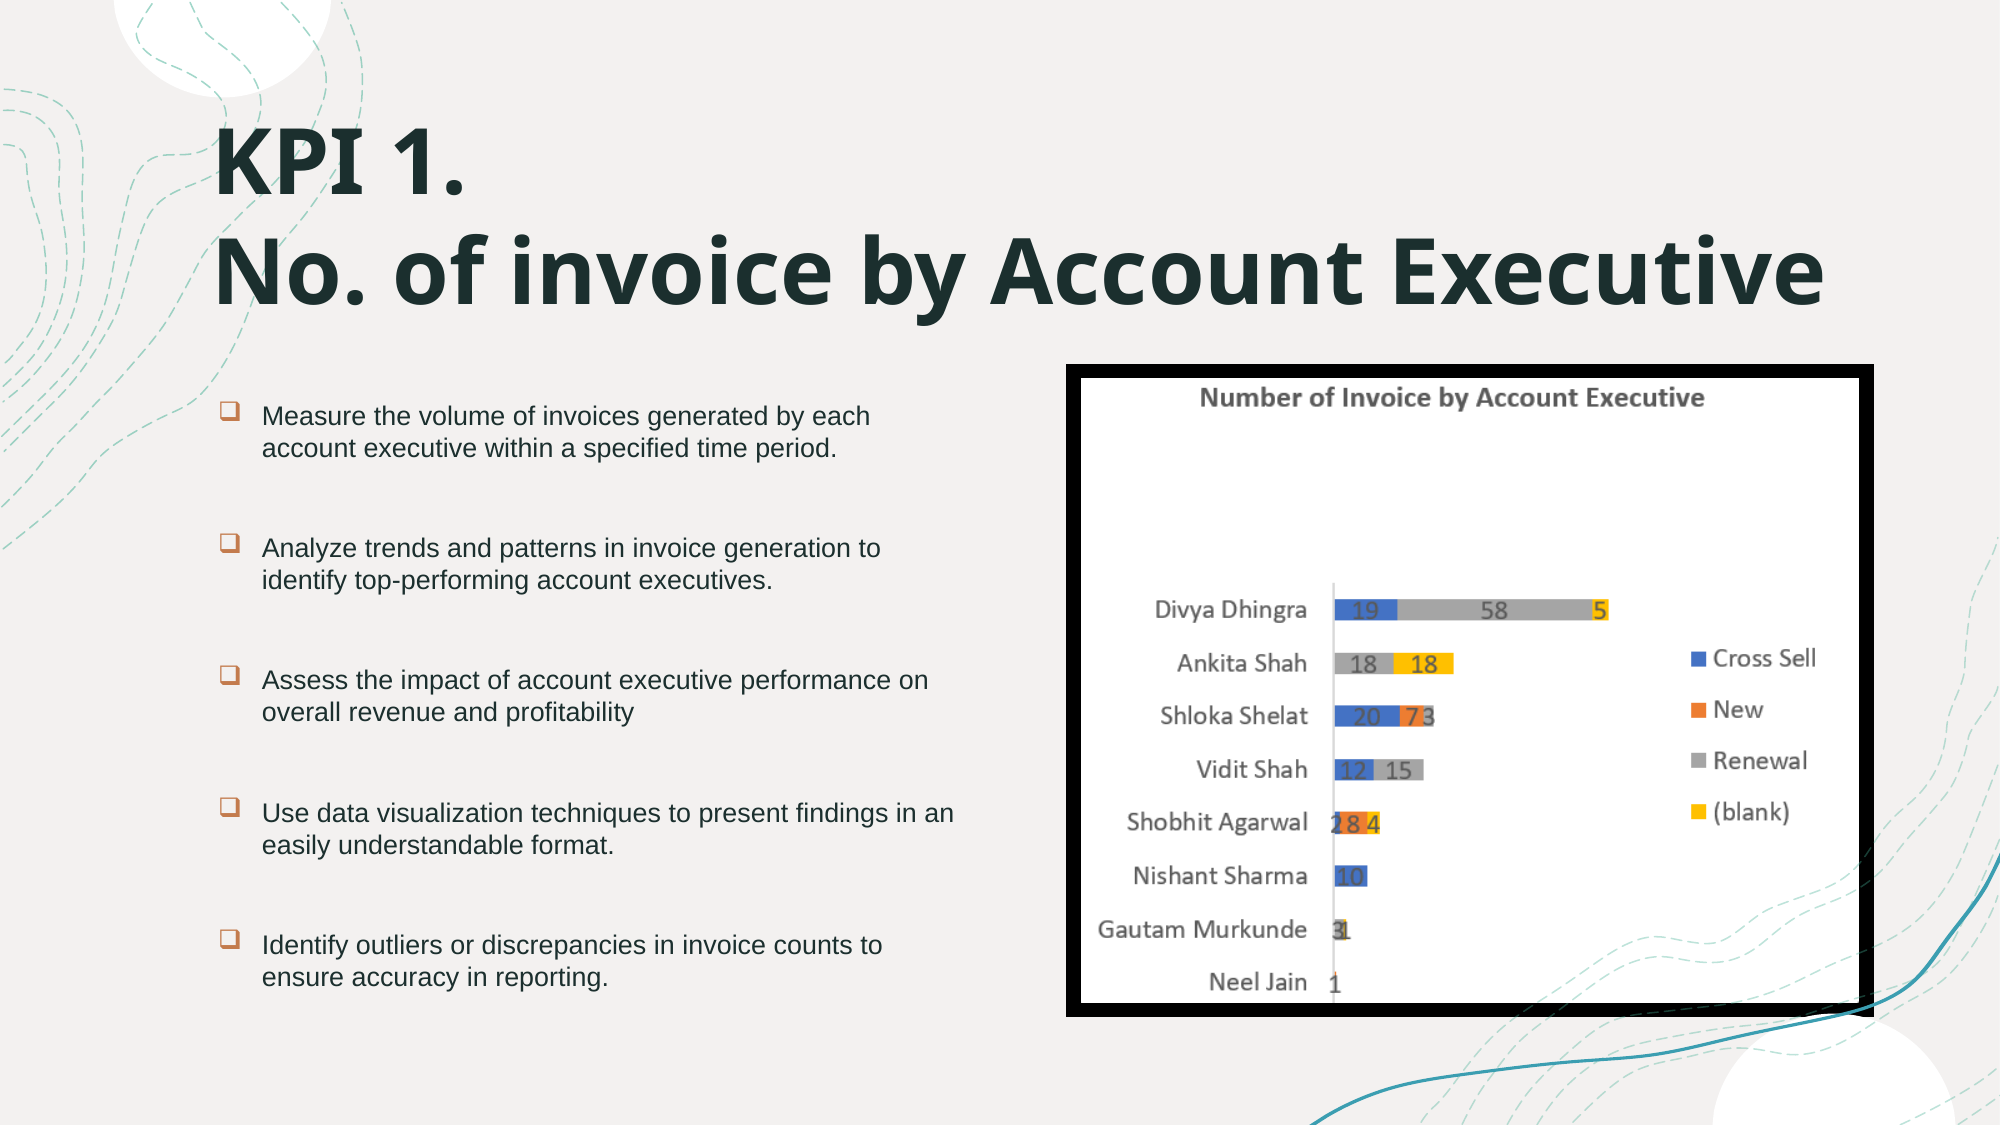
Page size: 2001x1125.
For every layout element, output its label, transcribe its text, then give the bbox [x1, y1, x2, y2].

title KPI 1. No. of invoice by Account Executive [363, 91, 1878, 334]
text_box [0, 0, 2000, 1125]
list Measure the volume of invoices generated by each account executive within a specified time period. Analyze trends and patterns in invoice generation to identify top-performing account executives. Assess the impact of account executive performance on overall revenue and profitability Use data visualization techniques to present findings in an easily understandable format. Identify outliers or discrepancies in invoice counts to ensure accuracy in reporting. [194, 391, 984, 1003]
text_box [1309, 537, 2000, 1125]
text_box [1, 0, 363, 549]
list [1080, 378, 1860, 1003]
